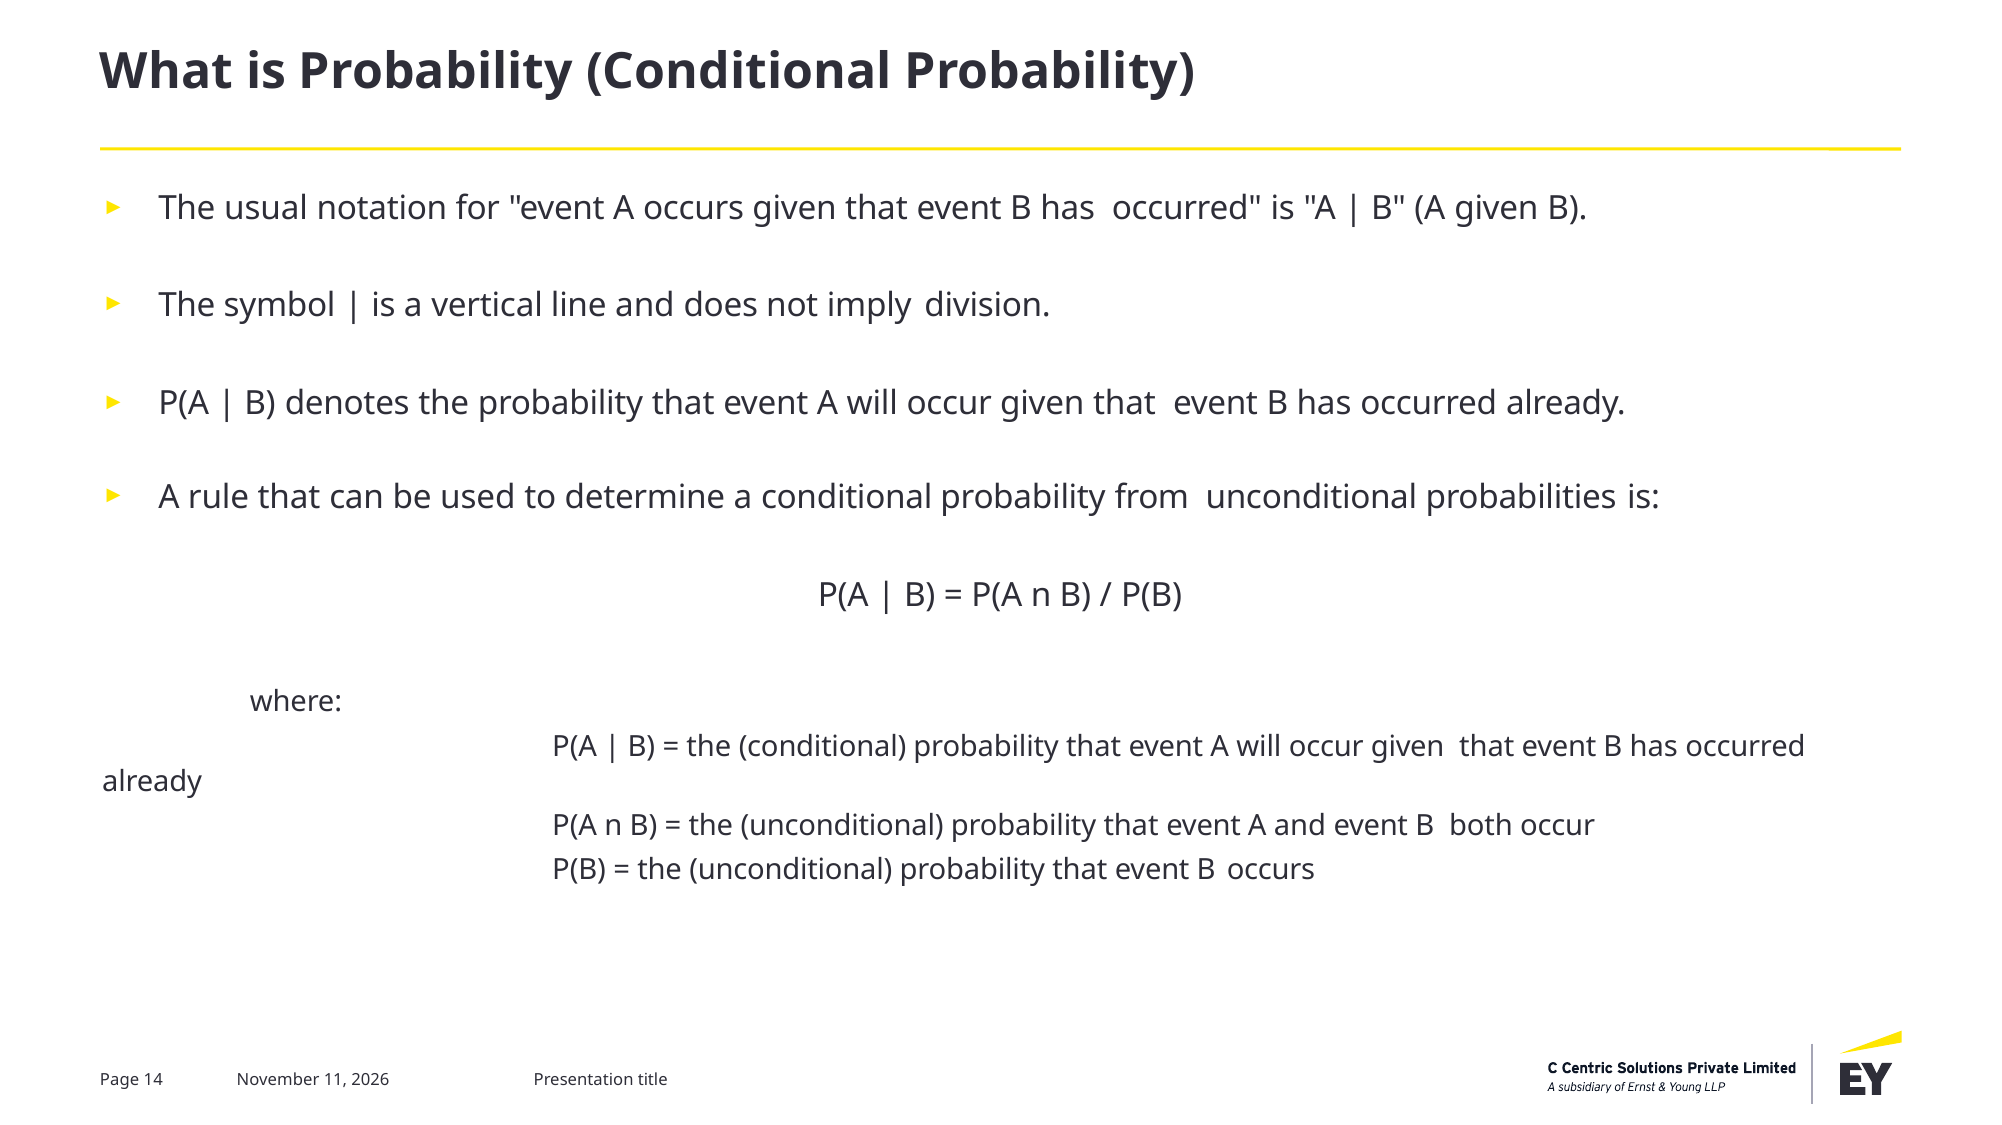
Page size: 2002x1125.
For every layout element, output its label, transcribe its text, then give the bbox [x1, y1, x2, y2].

title What is Probability (Conditional Probability) [100, 48, 1901, 146]
list The usual notation for "event A occurs given that event B has occurred" is "A | B" (A given B). The symbol | is a vertical line and does not imply division. P(A | B) denotes the probability that event A will occur given that event B has occurred already. A rule that can be used to determine a conditional probability from unconditional probabilities is: P(A | B) = P(A n B) / P(B) where: P(A | B) = the (conditional) probability that event A will occur given that event B has occurred already P(A n B) = the (unconditional) probability that event A and event B both occur P(B) = the (unconditional) probability that event B occurs [100, 186, 1901, 999]
